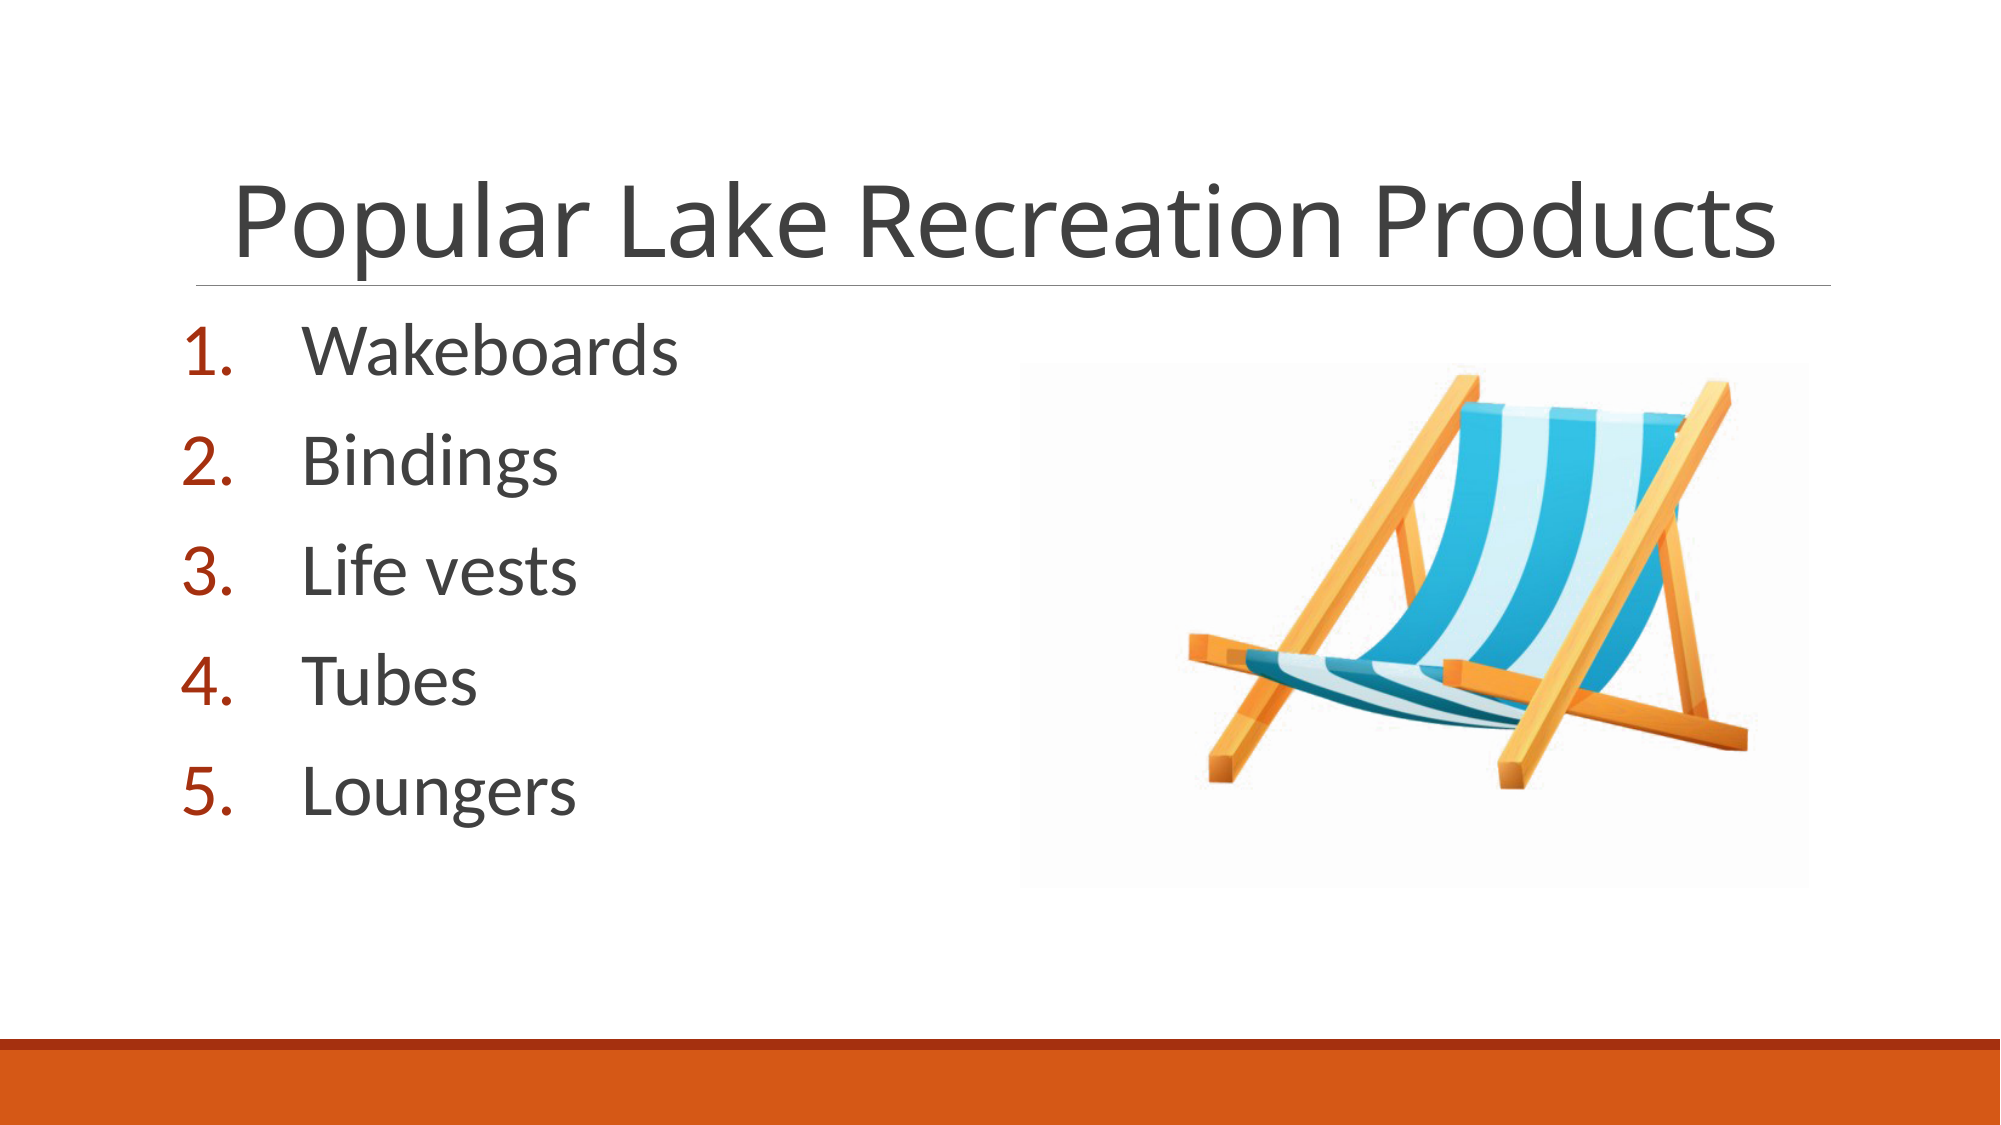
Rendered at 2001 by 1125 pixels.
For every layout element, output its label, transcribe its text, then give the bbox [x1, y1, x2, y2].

title Popular Lake Recreation Products [180, 47, 1830, 285]
list Wakeboards Bindings Life vests Tubes Loungers [180, 302, 990, 963]
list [1019, 362, 1809, 889]
